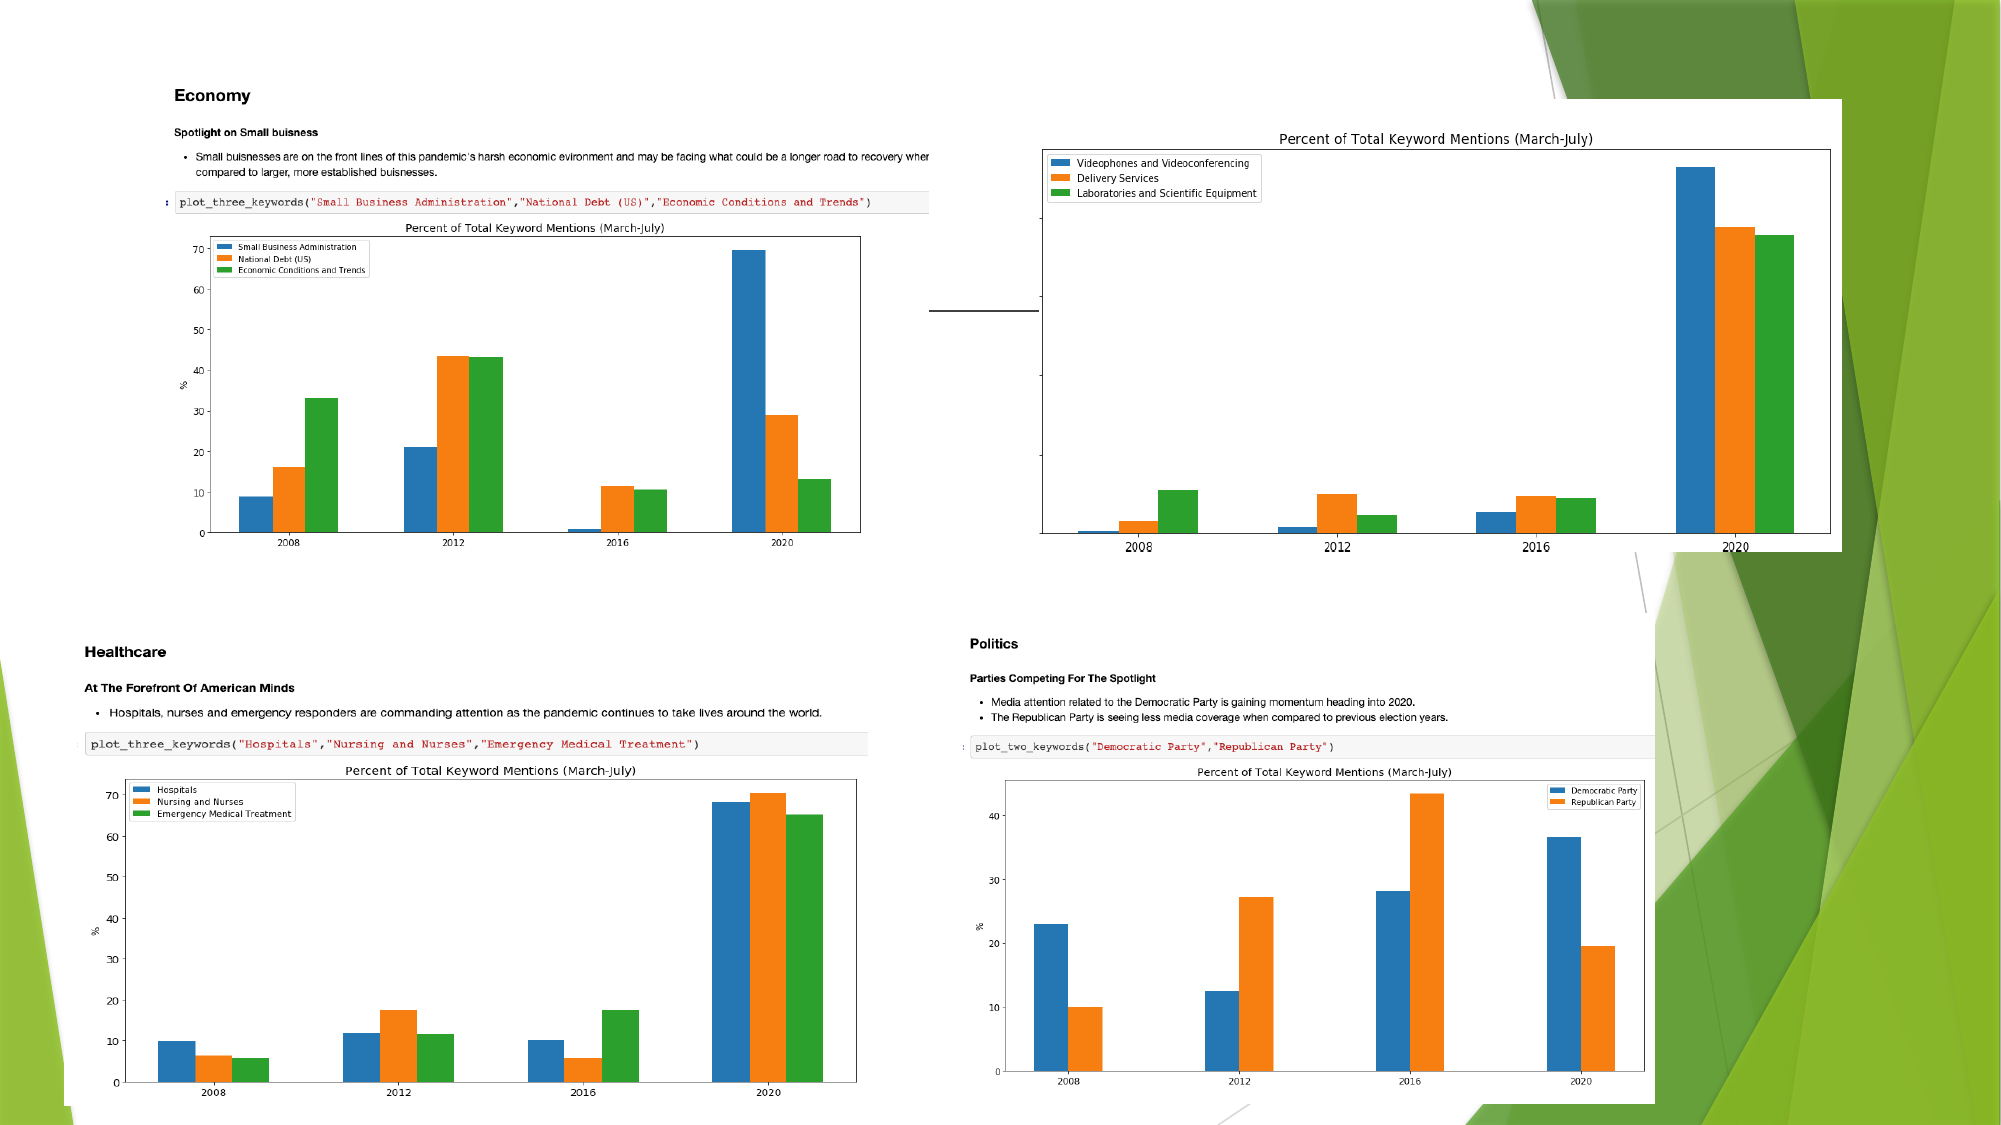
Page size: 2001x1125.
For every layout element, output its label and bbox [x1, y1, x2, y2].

picture [951, 613, 1656, 1105]
picture [158, 54, 930, 563]
picture [1038, 99, 1842, 552]
picture [64, 638, 869, 1106]
